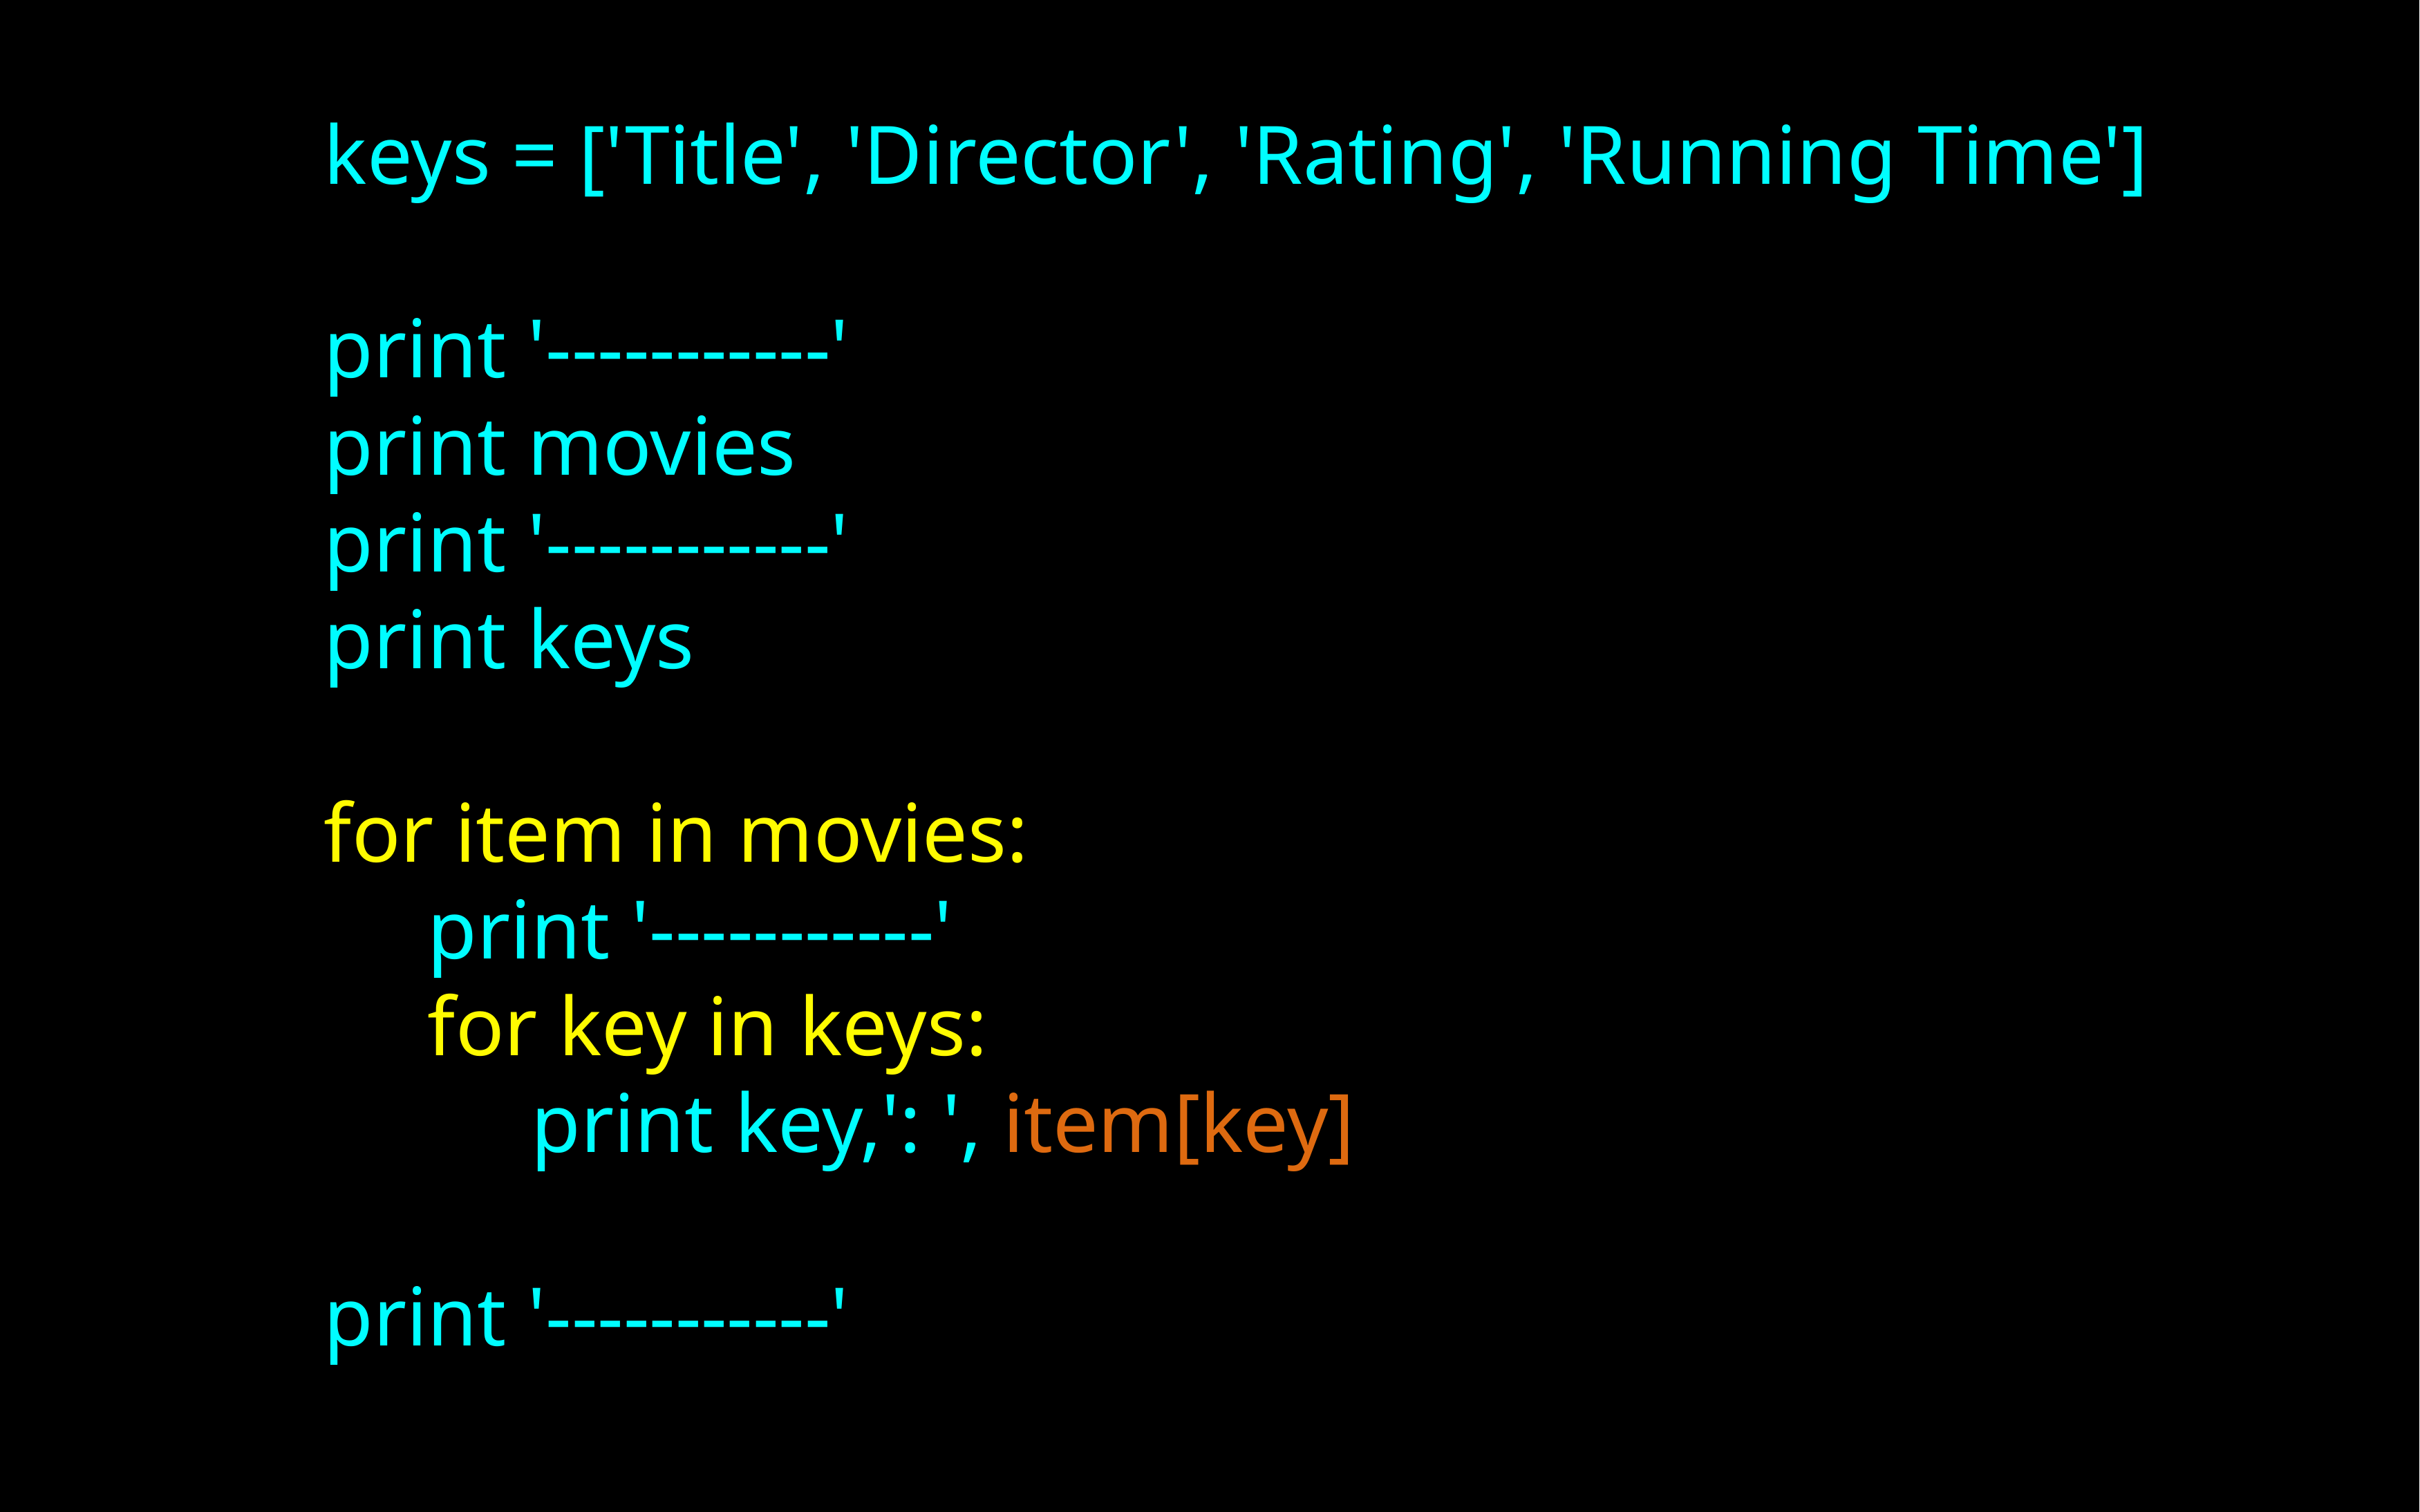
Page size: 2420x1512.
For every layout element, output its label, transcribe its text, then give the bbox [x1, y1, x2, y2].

text_box keys = ['Title', 'Director', 'Rating', 'Running Time'] print '-----------' print movies print '-----------' print keys for item in movies: print '-----------' for key in keys: print key,': ', item[key] print '-----------' [318, 97, 2155, 1368]
